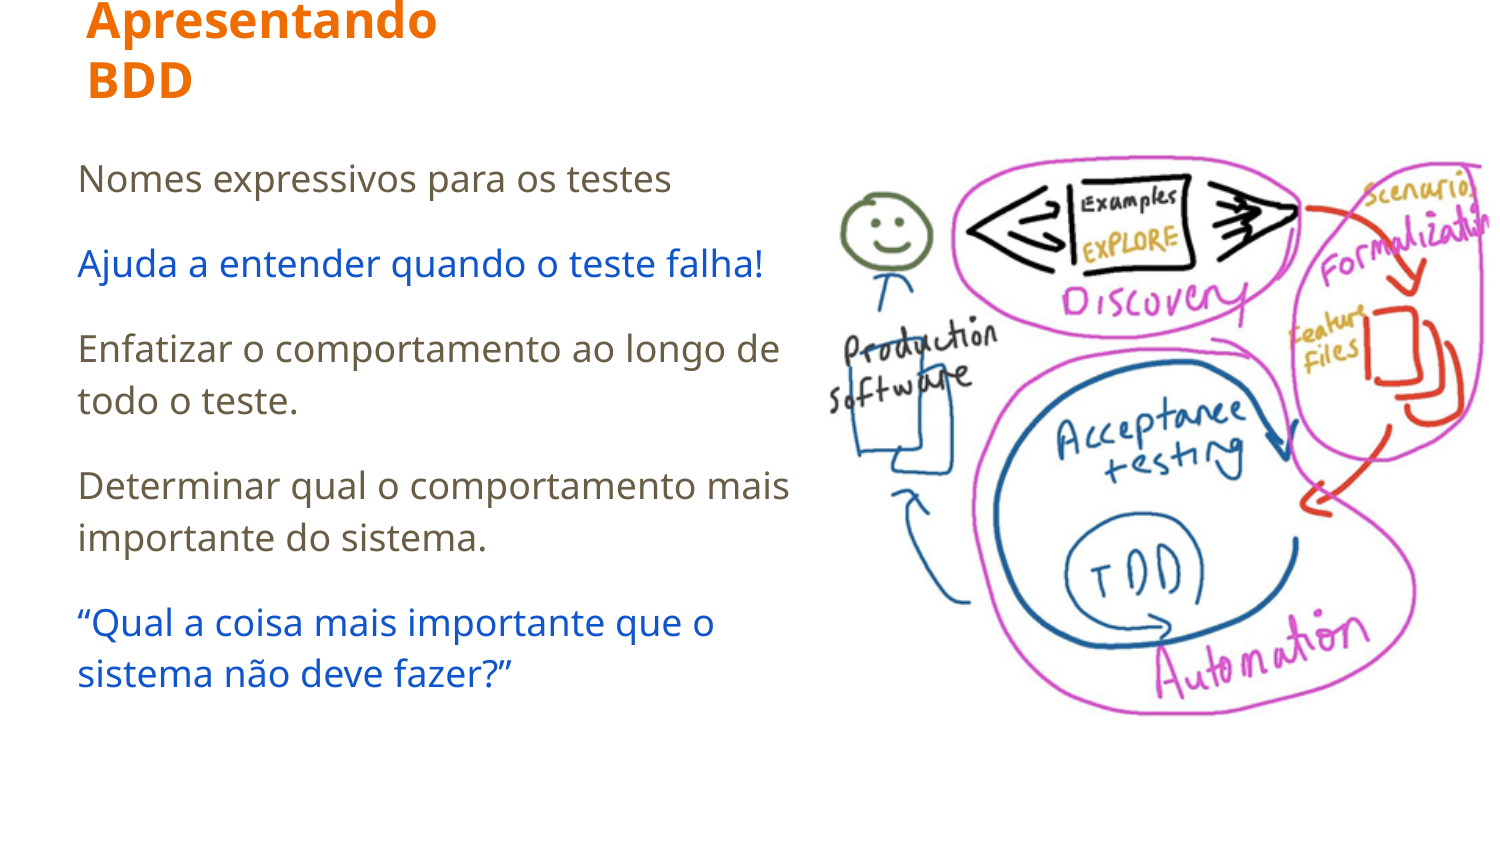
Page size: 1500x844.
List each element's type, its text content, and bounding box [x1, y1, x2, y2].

picture [829, 154, 1491, 718]
list Nomes expressivos para os testes Ajuda a entender quando o teste falha! Enfatizar o comportamento ao longo de todo o teste. Determinar qual o comportamento mais importante do sistema. “Qual a coisa mais importante que o sistema não deve fazer?” [62, 133, 806, 775]
title Apresentando BDD [71, 0, 533, 124]
